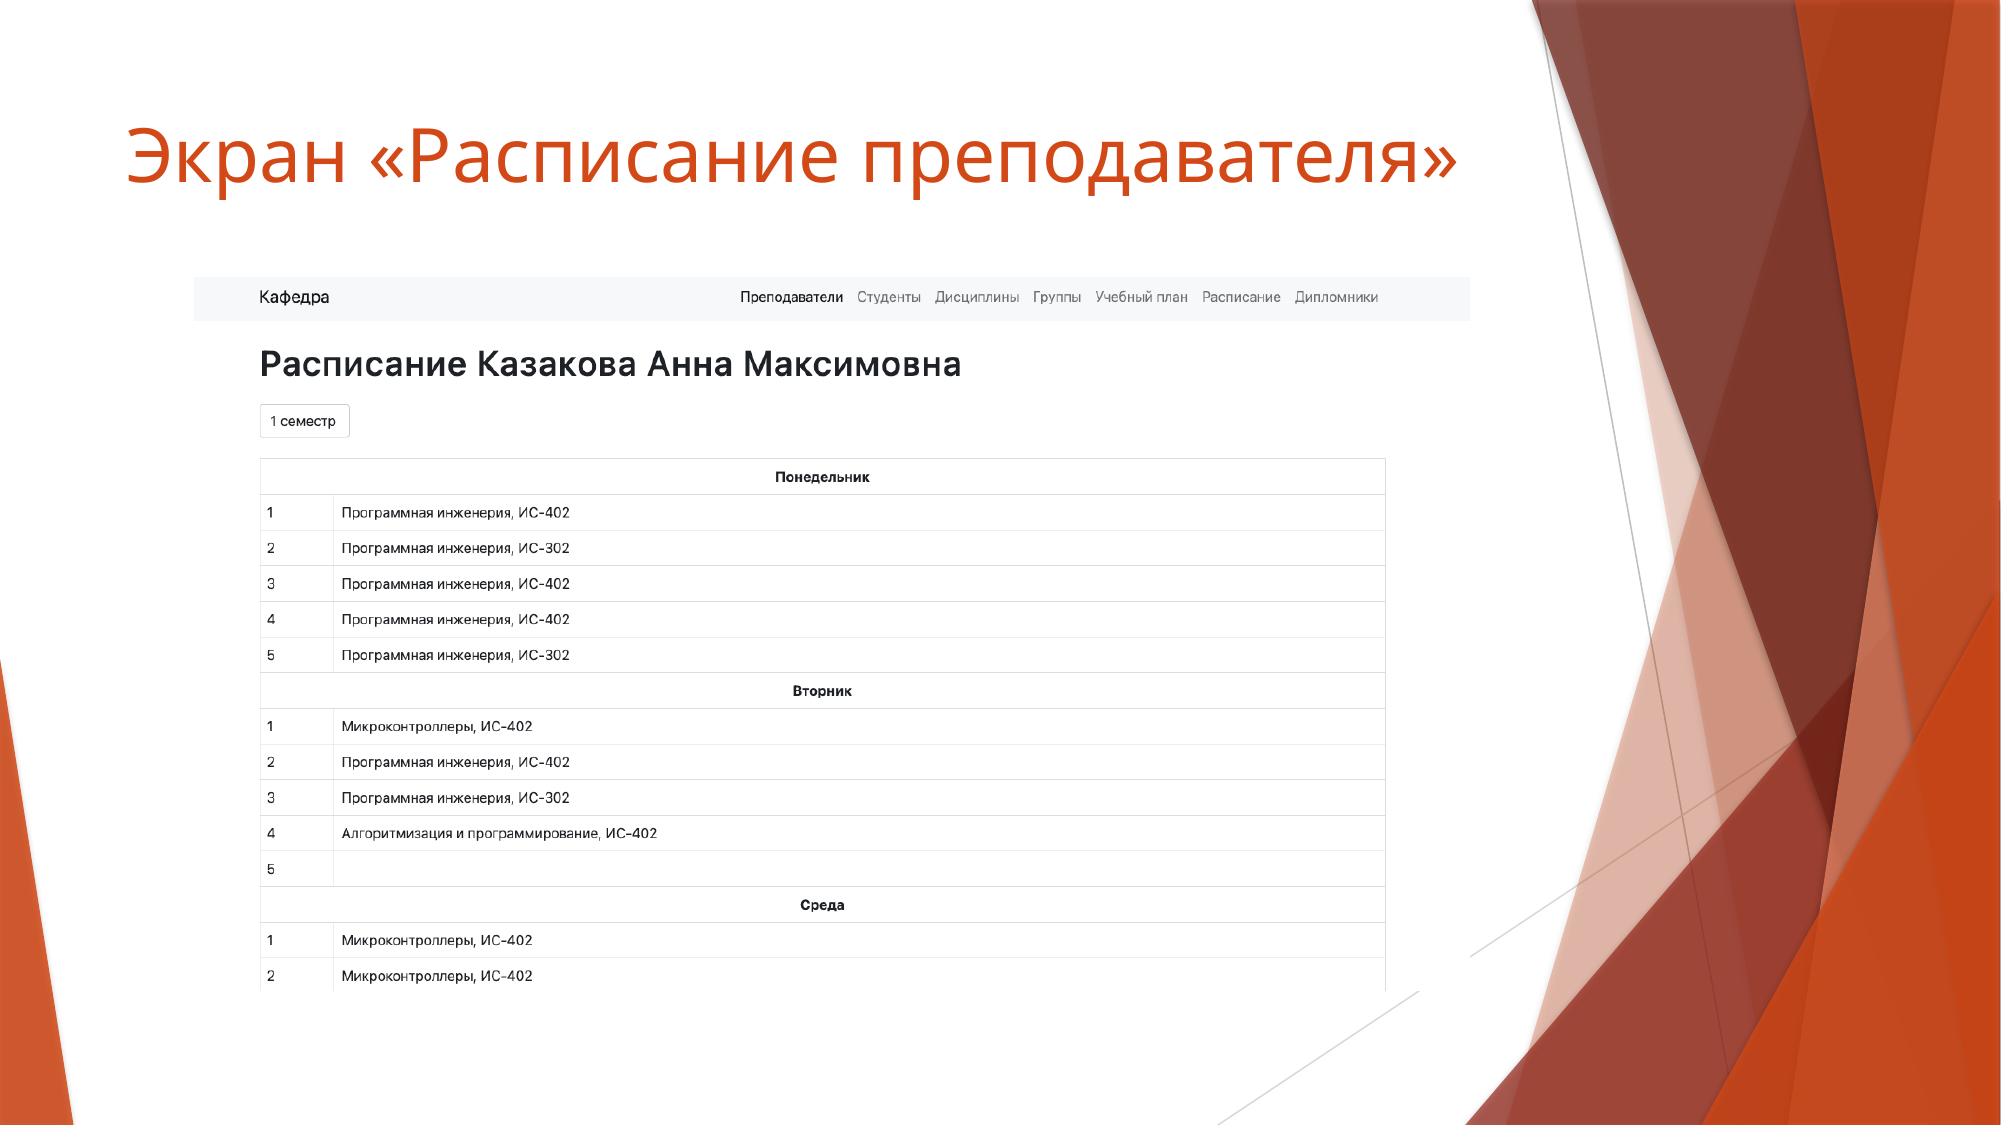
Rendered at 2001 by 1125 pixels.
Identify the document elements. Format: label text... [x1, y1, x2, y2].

title Экран «Расписание преподавателя» [111, 99, 1522, 317]
picture [193, 276, 1470, 991]
